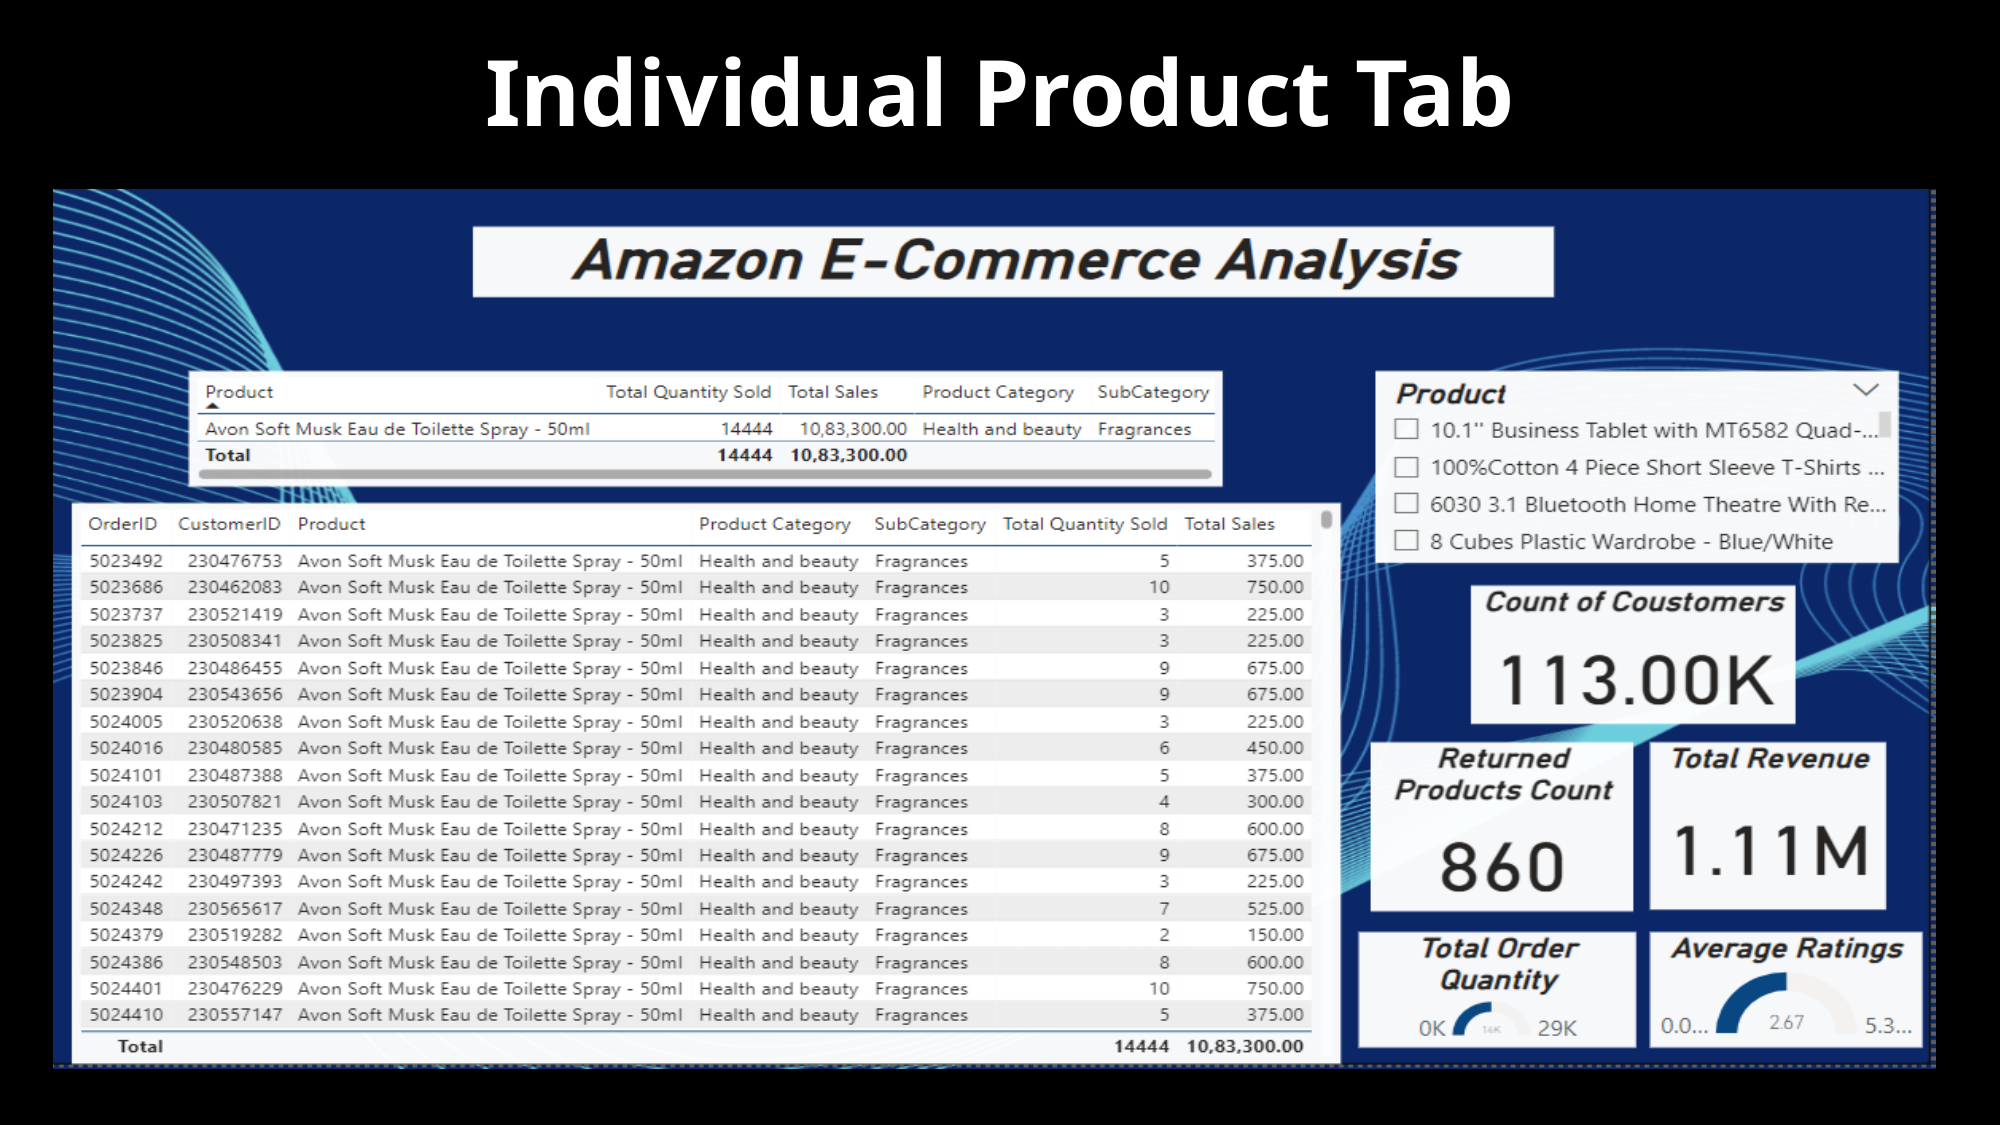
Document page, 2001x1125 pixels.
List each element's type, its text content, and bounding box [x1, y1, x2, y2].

title Individual Product Tab [183, 36, 1817, 154]
picture [53, 189, 1936, 1069]
